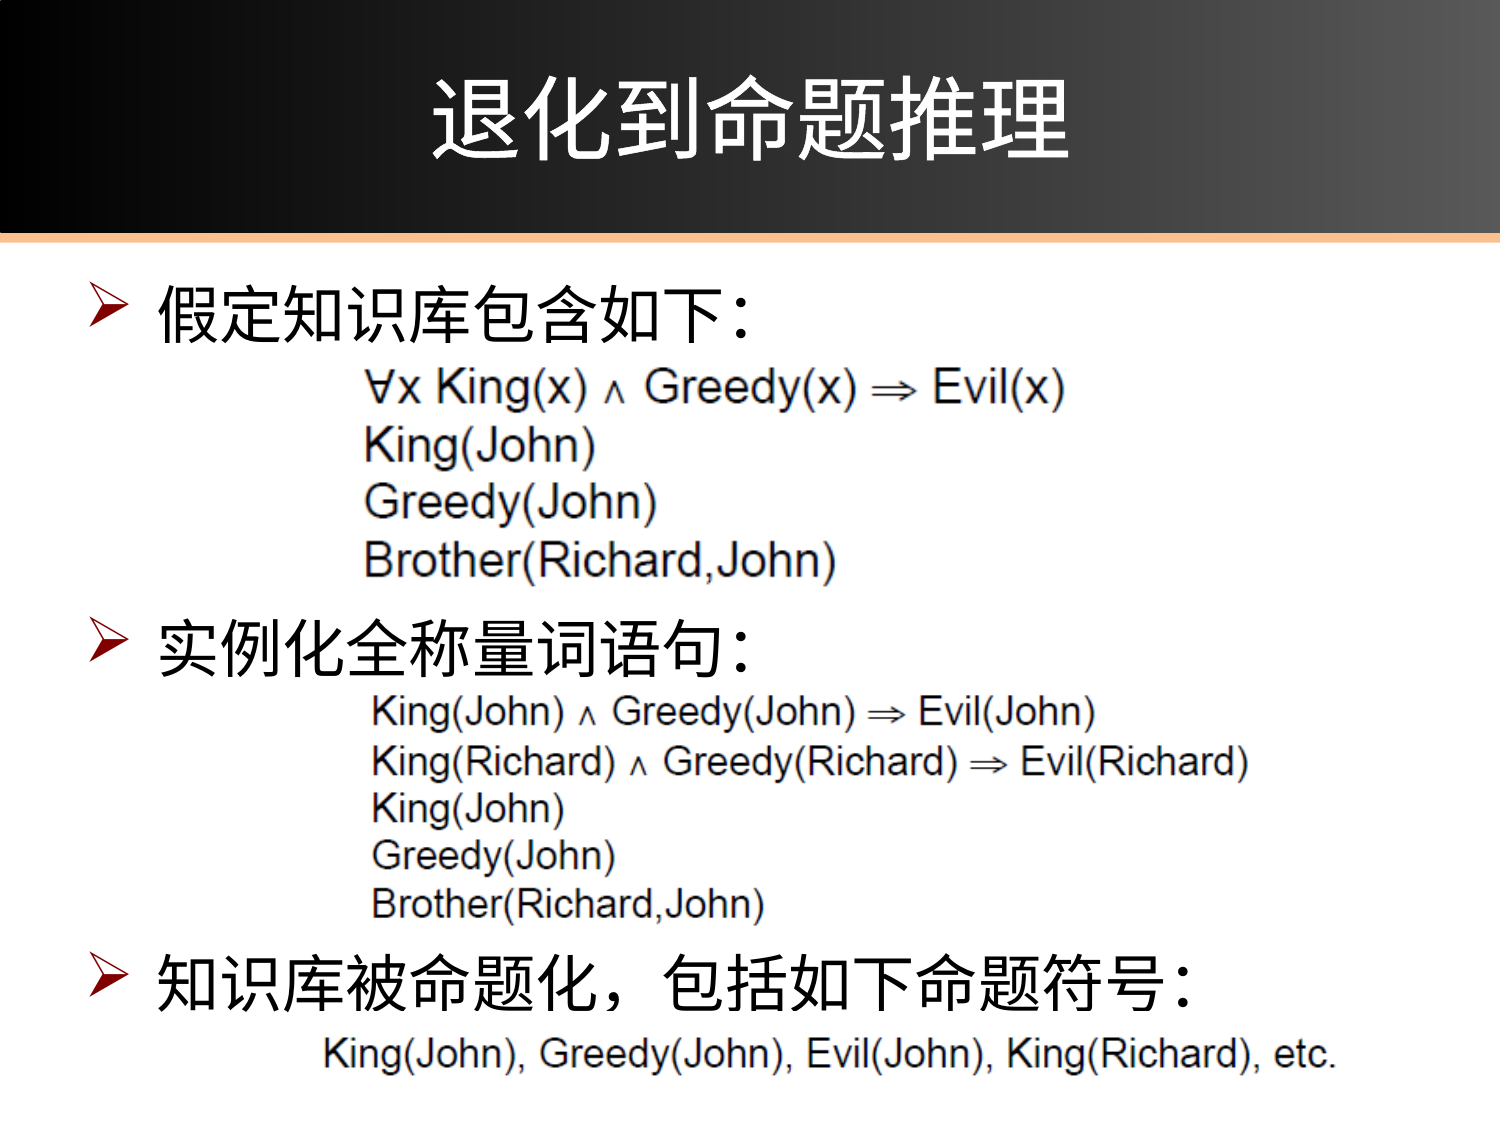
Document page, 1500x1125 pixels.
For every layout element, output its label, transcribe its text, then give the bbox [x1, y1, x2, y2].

list 假定知识库包含如下： 实例化全称量词语句： 知识库被命题化，包括如下命题符号： [64, 267, 1412, 1035]
picture [348, 349, 1088, 599]
picture [359, 694, 1262, 929]
picture [312, 1011, 1342, 1104]
title 退化到命题推理 [0, 0, 1500, 233]
